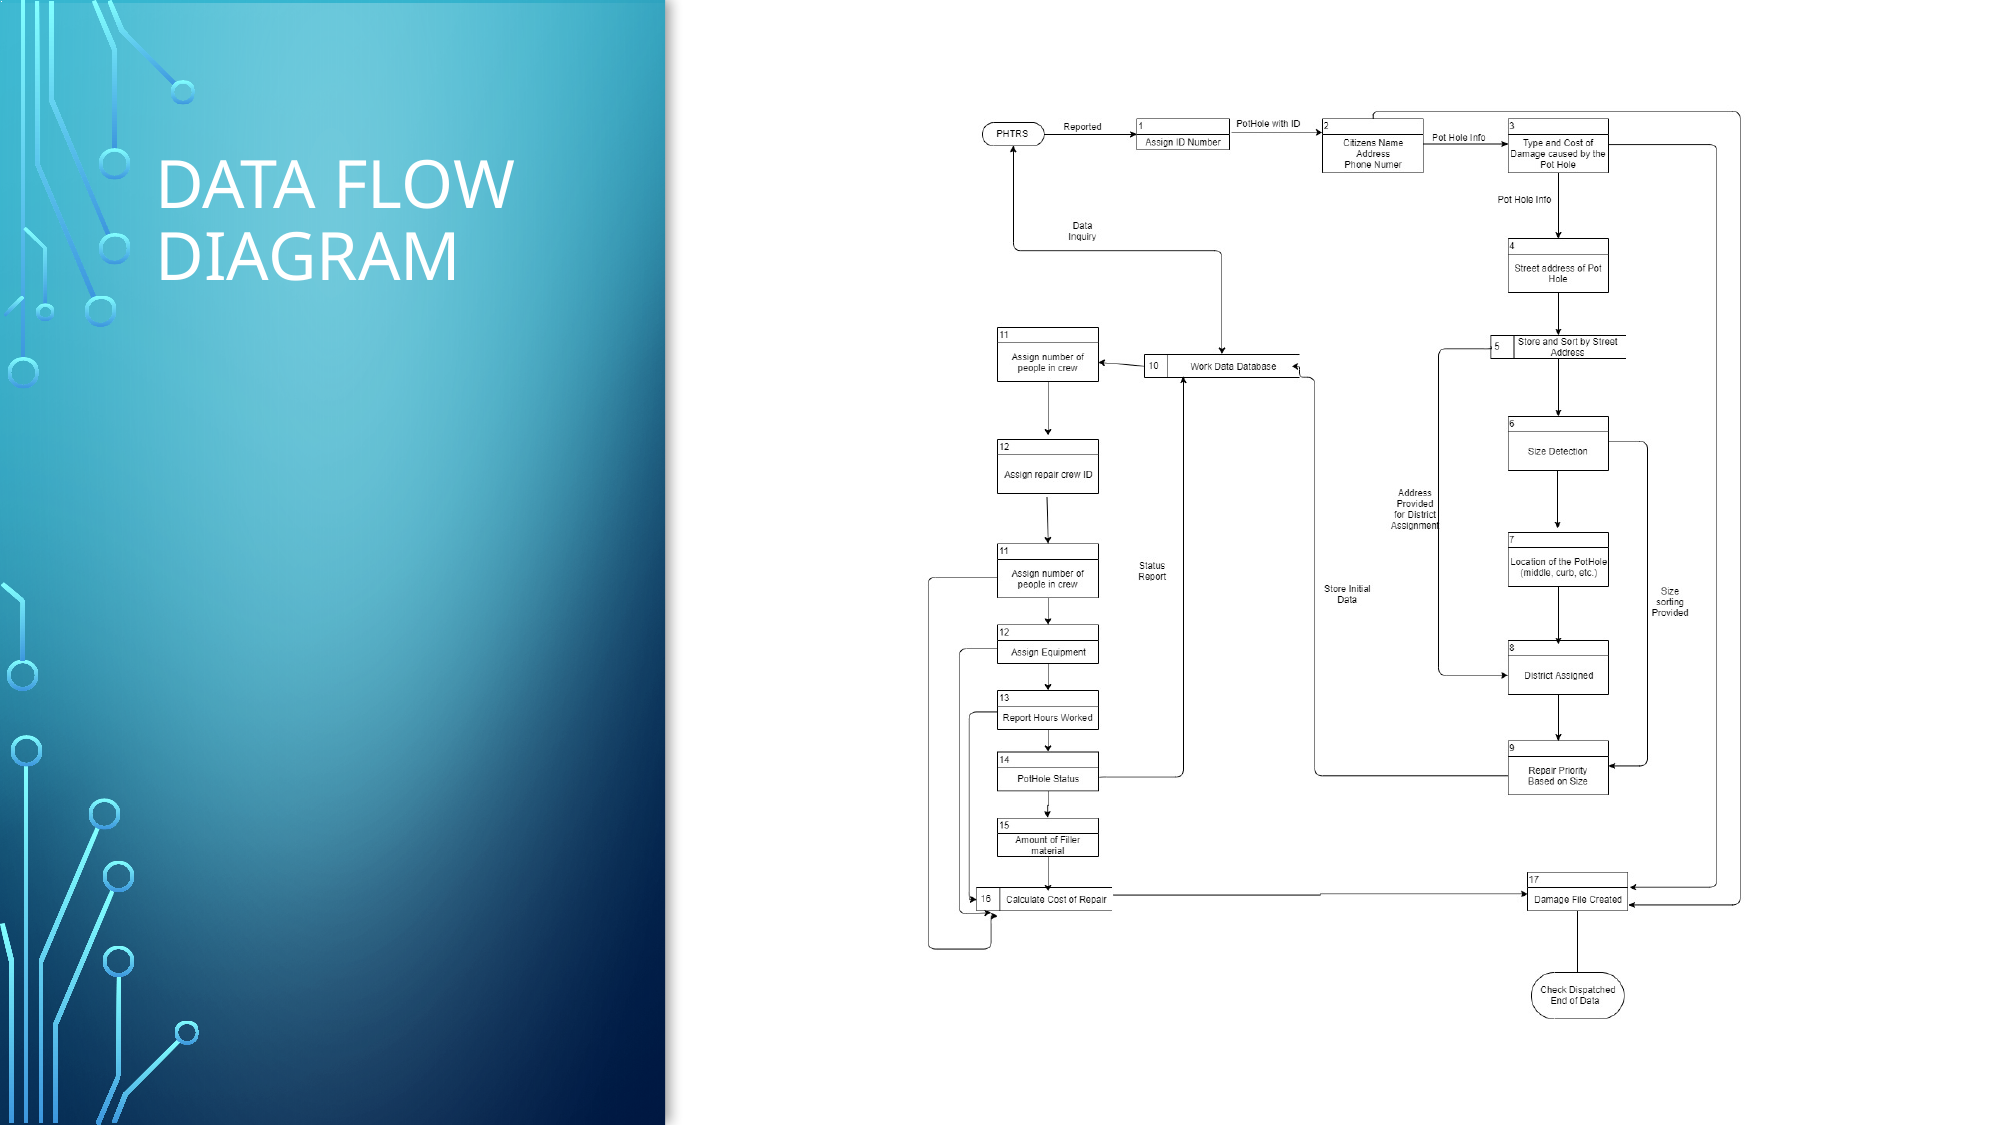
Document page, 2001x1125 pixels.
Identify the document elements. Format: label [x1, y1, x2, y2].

text_box [678, 0, 2000, 1125]
picture [201, 0, 667, 1125]
text_box [0, 0, 201, 1125]
picture [921, 105, 1747, 1019]
